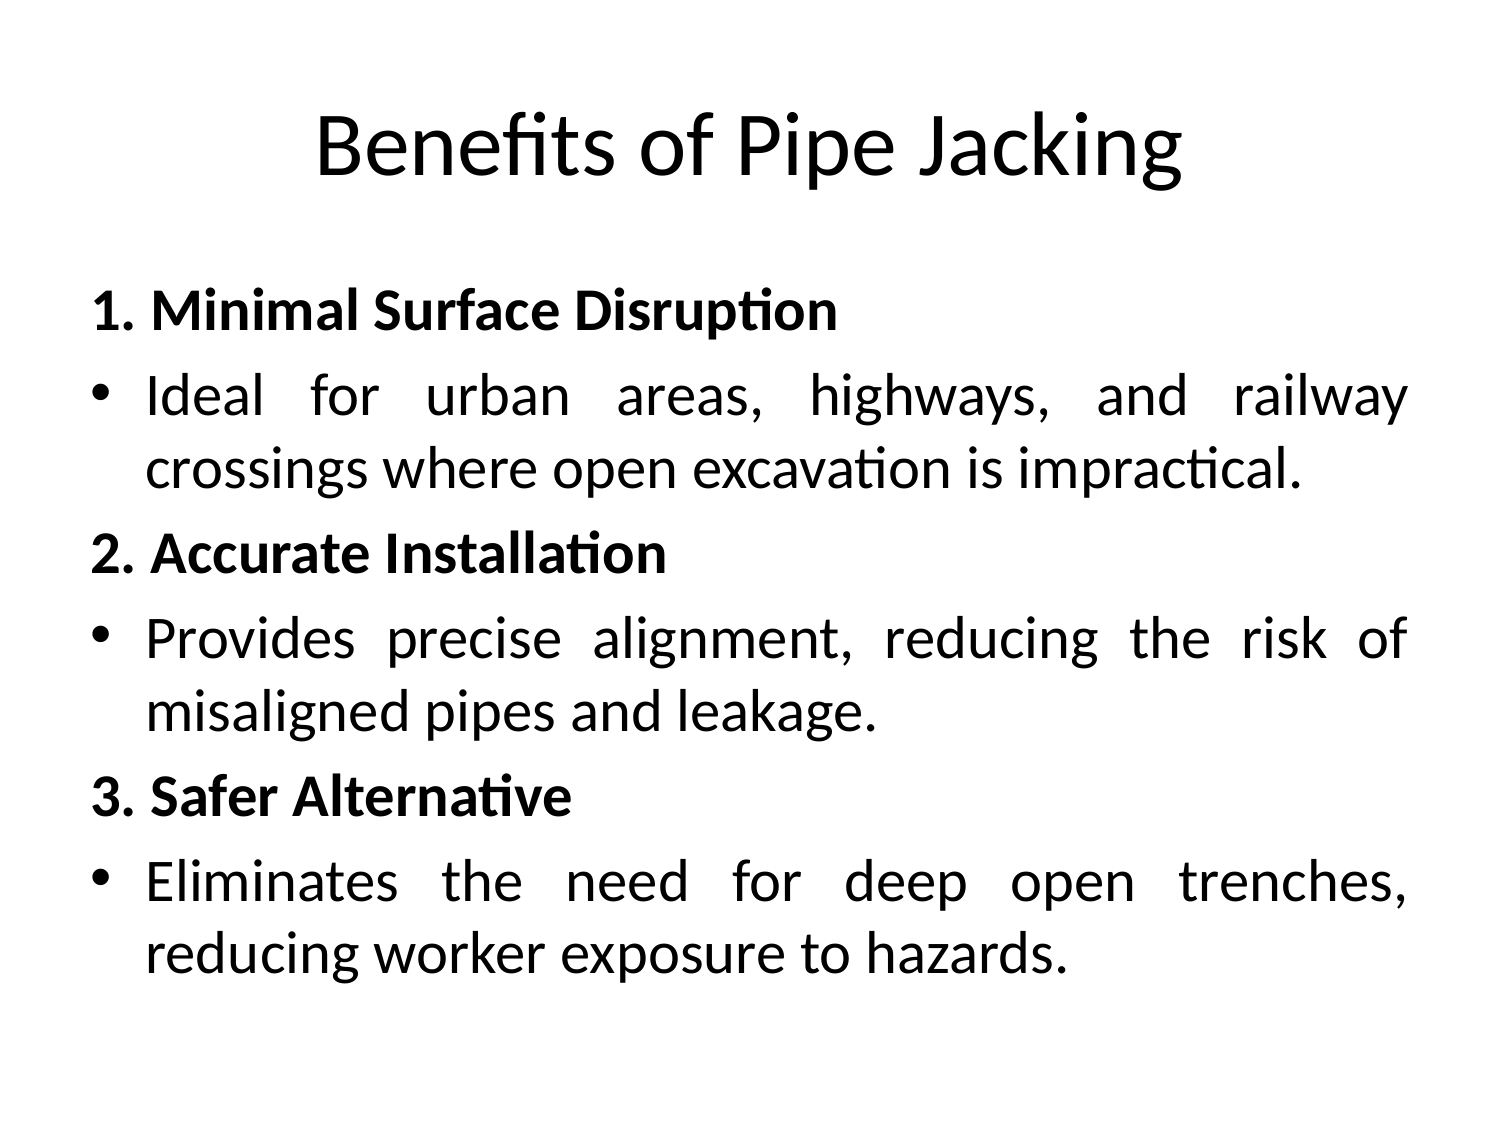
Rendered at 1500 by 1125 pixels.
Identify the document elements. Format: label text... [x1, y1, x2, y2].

list 1. Minimal Surface Disruption Ideal for urban areas, highways, and railway crossings where open excavation is impractical. 2. Accurate Installation Provides precise alignment, reducing the risk of misaligned pipes and leakage. 3. Safer Alternative Eliminates the need for deep open trenches, reducing worker exposure to hazards. [75, 262, 1425, 1005]
title Benefits of Pipe Jacking [75, 45, 1425, 233]
